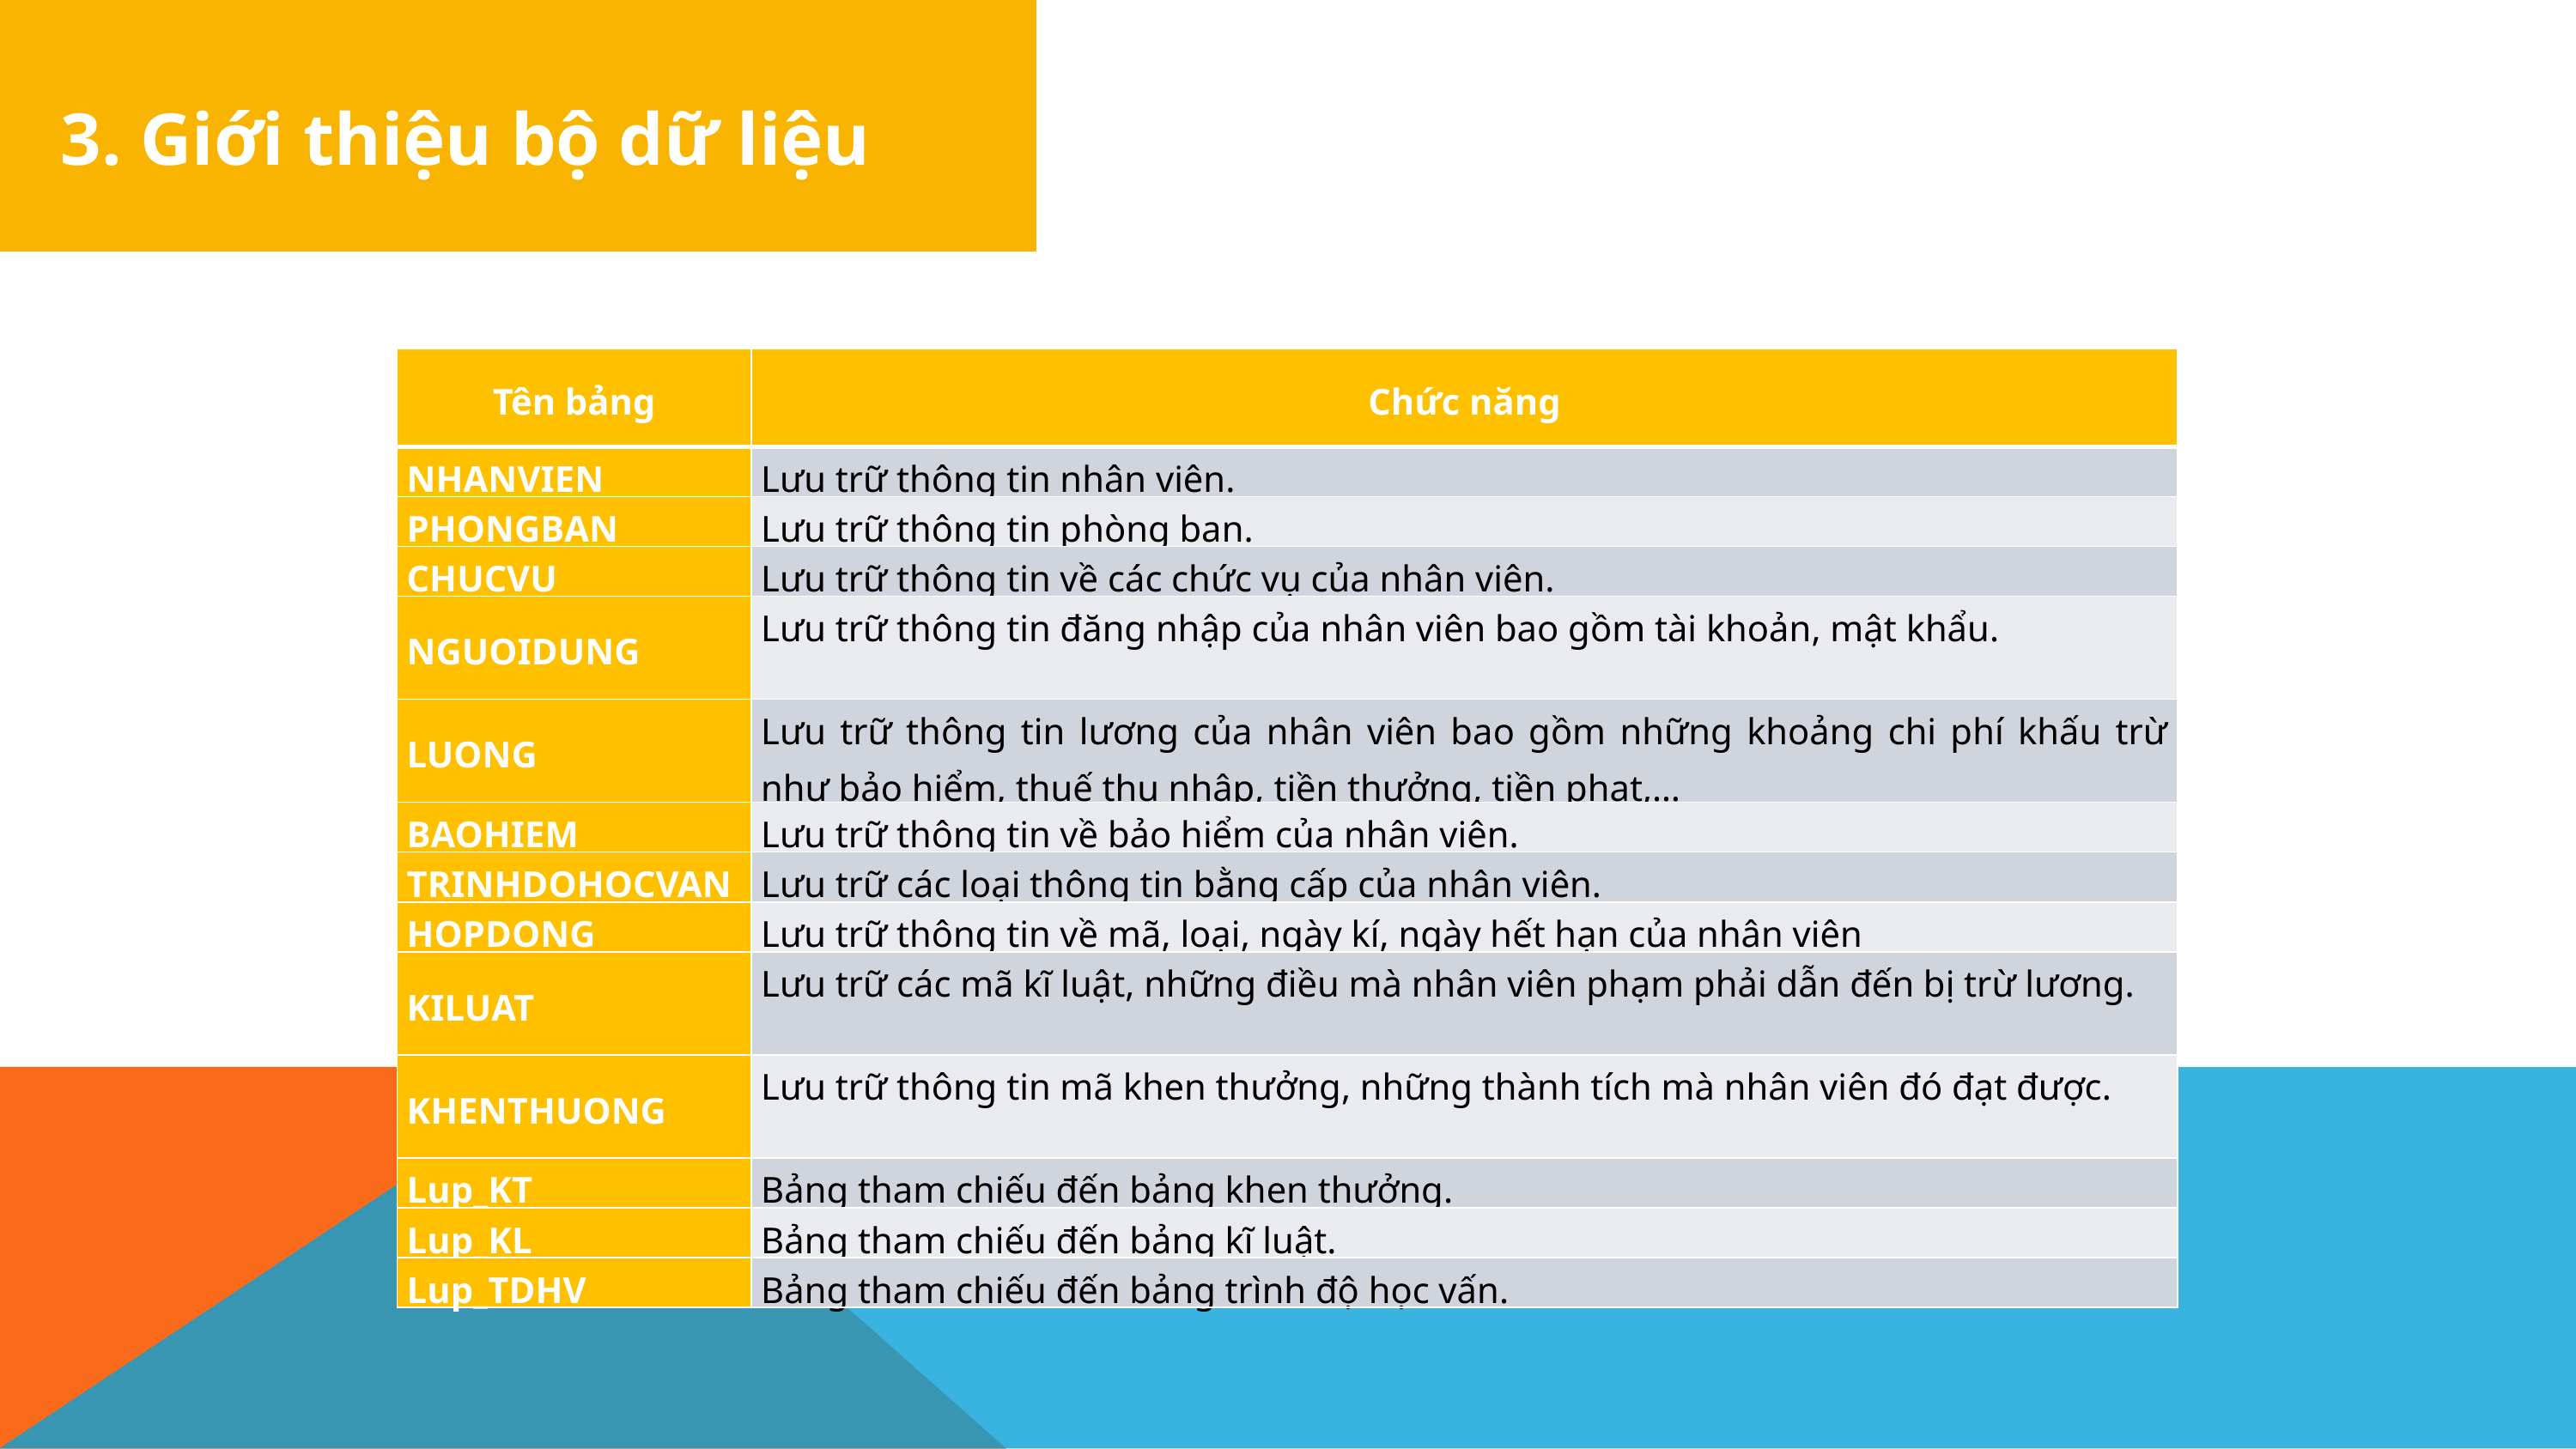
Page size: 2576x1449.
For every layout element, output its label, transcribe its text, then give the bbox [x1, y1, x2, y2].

table_cell Lưu trữ thông tin mã khen thưởng, những thành tích mà nhân viên đó đạt được. [752, 1056, 2177, 1157]
table_cell Lup_KL [398, 1209, 750, 1257]
table_cell Lưu trữ thông tin về bảo hiểm của nhân viên. [752, 803, 2177, 852]
table_cell Lưu trữ thông tin phòng ban. [752, 497, 2177, 546]
table_cell Lưu trữ thông tin về mã, loại, ngày kí, ngày hết hạn của nhân viên [752, 903, 2177, 951]
table_cell Bảng tham chiếu đến bảng khen thưởng. [752, 1159, 2177, 1207]
table_cell PHONGBAN [398, 497, 750, 546]
table_cell TRINHDOHOCVAN [398, 852, 750, 901]
table_cell HOPDONG [398, 903, 750, 951]
table_cell NHANVIEN [398, 449, 750, 496]
table_cell Lưu trữ thông tin nhân viên. [752, 449, 2177, 496]
table_cell Lưu trữ các mã kĩ luật, những điều mà nhân viên phạm phải dẫn đến bị trừ lương. [752, 953, 2177, 1054]
table_cell Bảng tham chiếu đến bảng kĩ luật. [752, 1209, 2177, 1257]
table_cell Lup_TDHV [398, 1258, 750, 1307]
table_cell NGUOIDUNG [398, 597, 750, 699]
table_cell Lưu trữ thông tin đăng nhập của nhân viên bao gồm tài khoản, mật khẩu. [752, 597, 2177, 699]
table_cell KHENTHUONG [398, 1056, 750, 1157]
table_cell Lưu trữ thông tin về các chức vụ của nhân viên. [752, 547, 2177, 596]
table_cell Bảng tham chiếu đến bảng trình độ học vấn. [752, 1258, 2177, 1307]
table_cell Lup_KT [398, 1159, 750, 1207]
table_header Chức năng [752, 349, 2177, 445]
table_cell Lưu trữ các loại thông tin bằng cấp của nhân viên. [752, 852, 2177, 901]
table_header Tên bảng [398, 349, 750, 445]
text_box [0, 0, 1037, 252]
table_cell BAOHIEM [398, 803, 750, 852]
table_cell Lưu trữ thông tin lương của nhân viên bao gồm những khoảng chi phí khấu trừ như bảo hiểm, thuế thu nhập, tiền thưởng, tiền phạt,… [752, 700, 2177, 802]
table_cell CHUCVU [398, 547, 750, 596]
table_cell KILUAT [398, 953, 750, 1054]
table_cell LUONG [398, 700, 750, 802]
